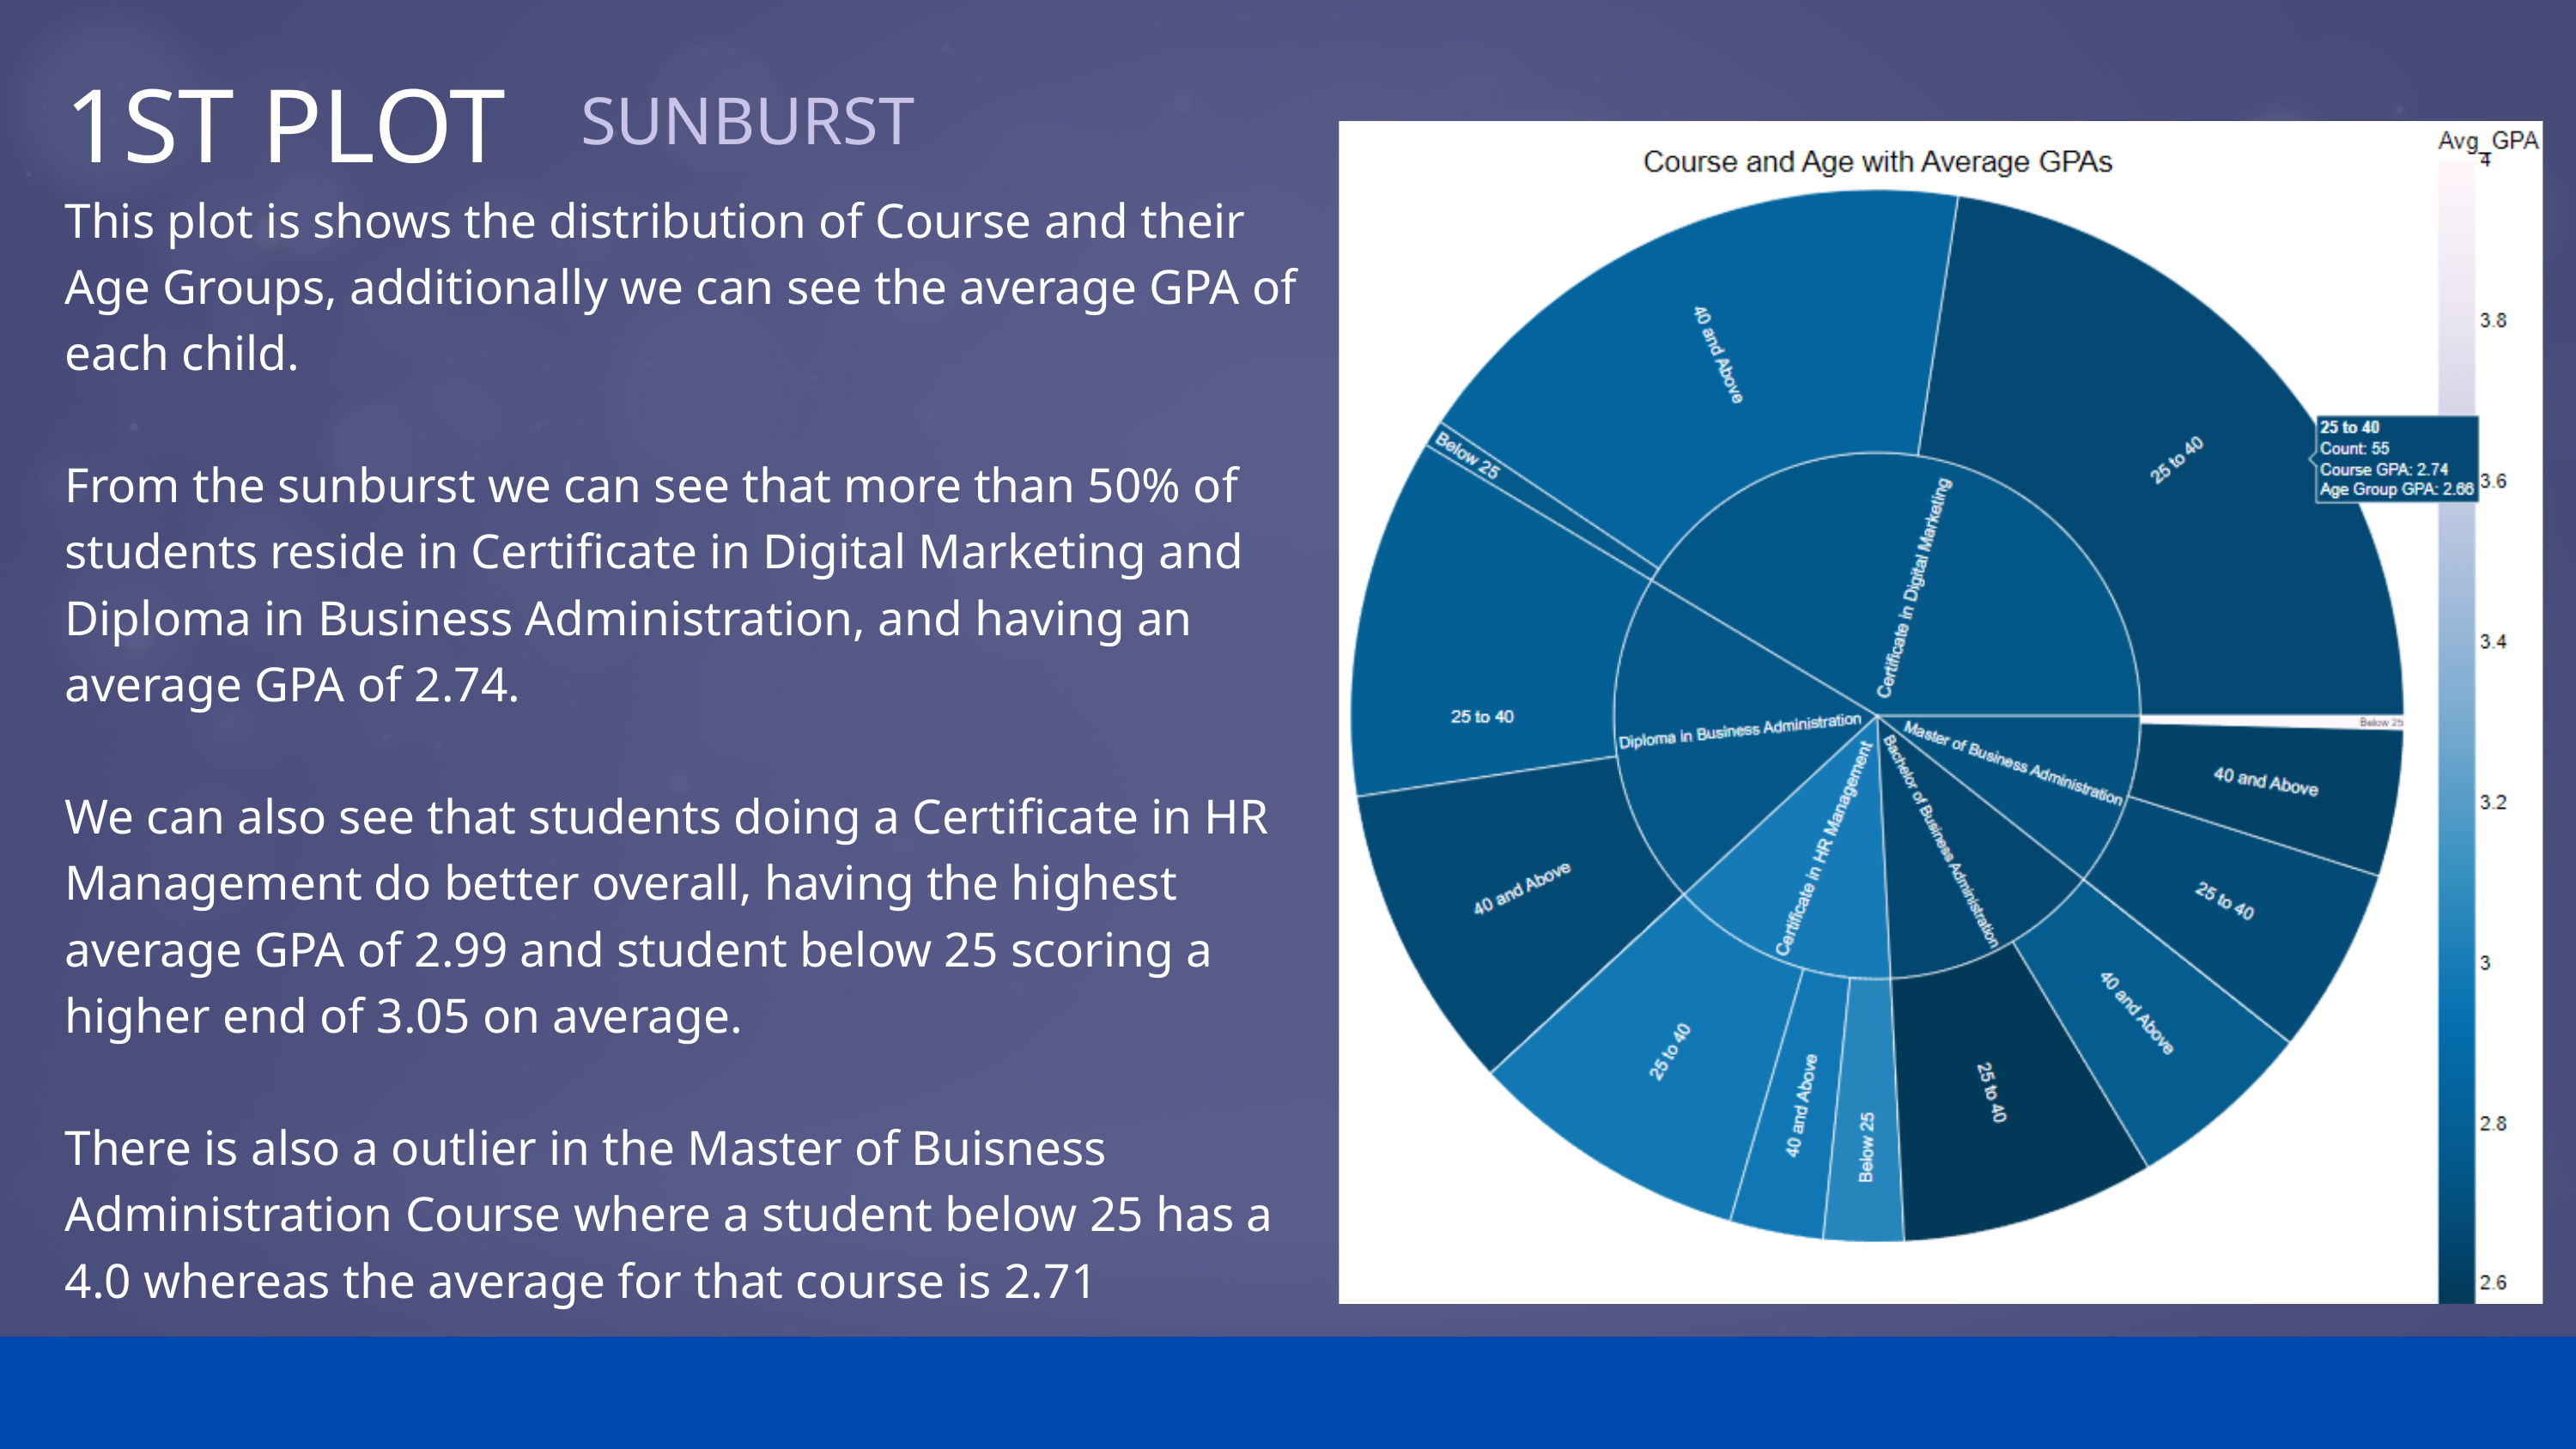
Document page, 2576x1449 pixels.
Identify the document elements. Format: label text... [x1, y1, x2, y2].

text_box [1339, 121, 2543, 1304]
text_box SUNBURST [580, 66, 1126, 158]
text_box 1ST PLOT [64, 40, 1017, 180]
text_box This plot is shows the distribution of Course and their Age Groups, additionally we can see the average GPA of each child. From the sunburst we can see that more than 50% of students reside in Certificate in Digital Marketing and Diploma in Business Administration, and having an average GPA of 2.74. We can also see that students doing a Certificate in HR Management do better overall, having the highest average GPA of 2.99 and student below 25 scoring a higher end of 3.05 on average. There is also a outlier in the Master of Buisness Administration Course where a student below 25 has a 4.0 whereas the average for that course is 2.71 [64, 180, 1340, 1333]
text_box [0, 0, 2576, 1333]
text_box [0, 1336, 2576, 1449]
